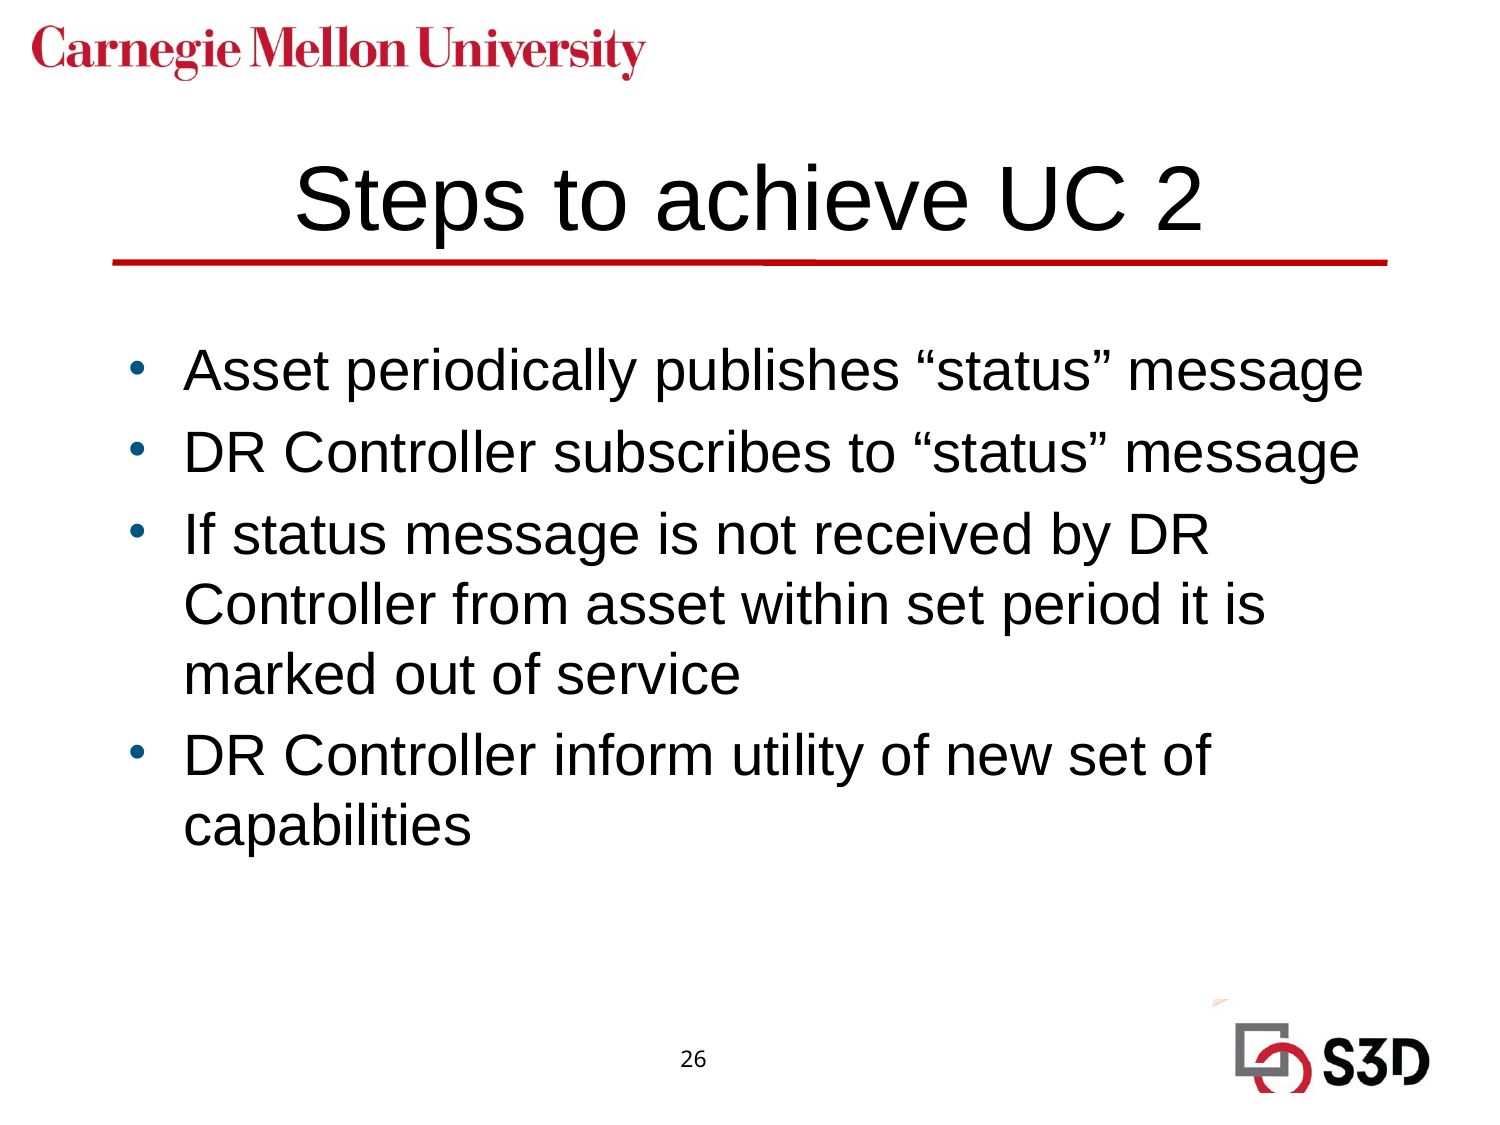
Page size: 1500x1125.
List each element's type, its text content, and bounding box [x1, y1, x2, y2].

list Asset periodically publishes “status” message DR Controller subscribes to “status” message If status message is not received by DR Controller from asset within set period it is marked out of service DR Controller inform utility of new set of capabilities [112, 324, 1388, 988]
picture [32, 25, 646, 81]
title Steps to achieve UC 2 [112, 99, 1388, 288]
